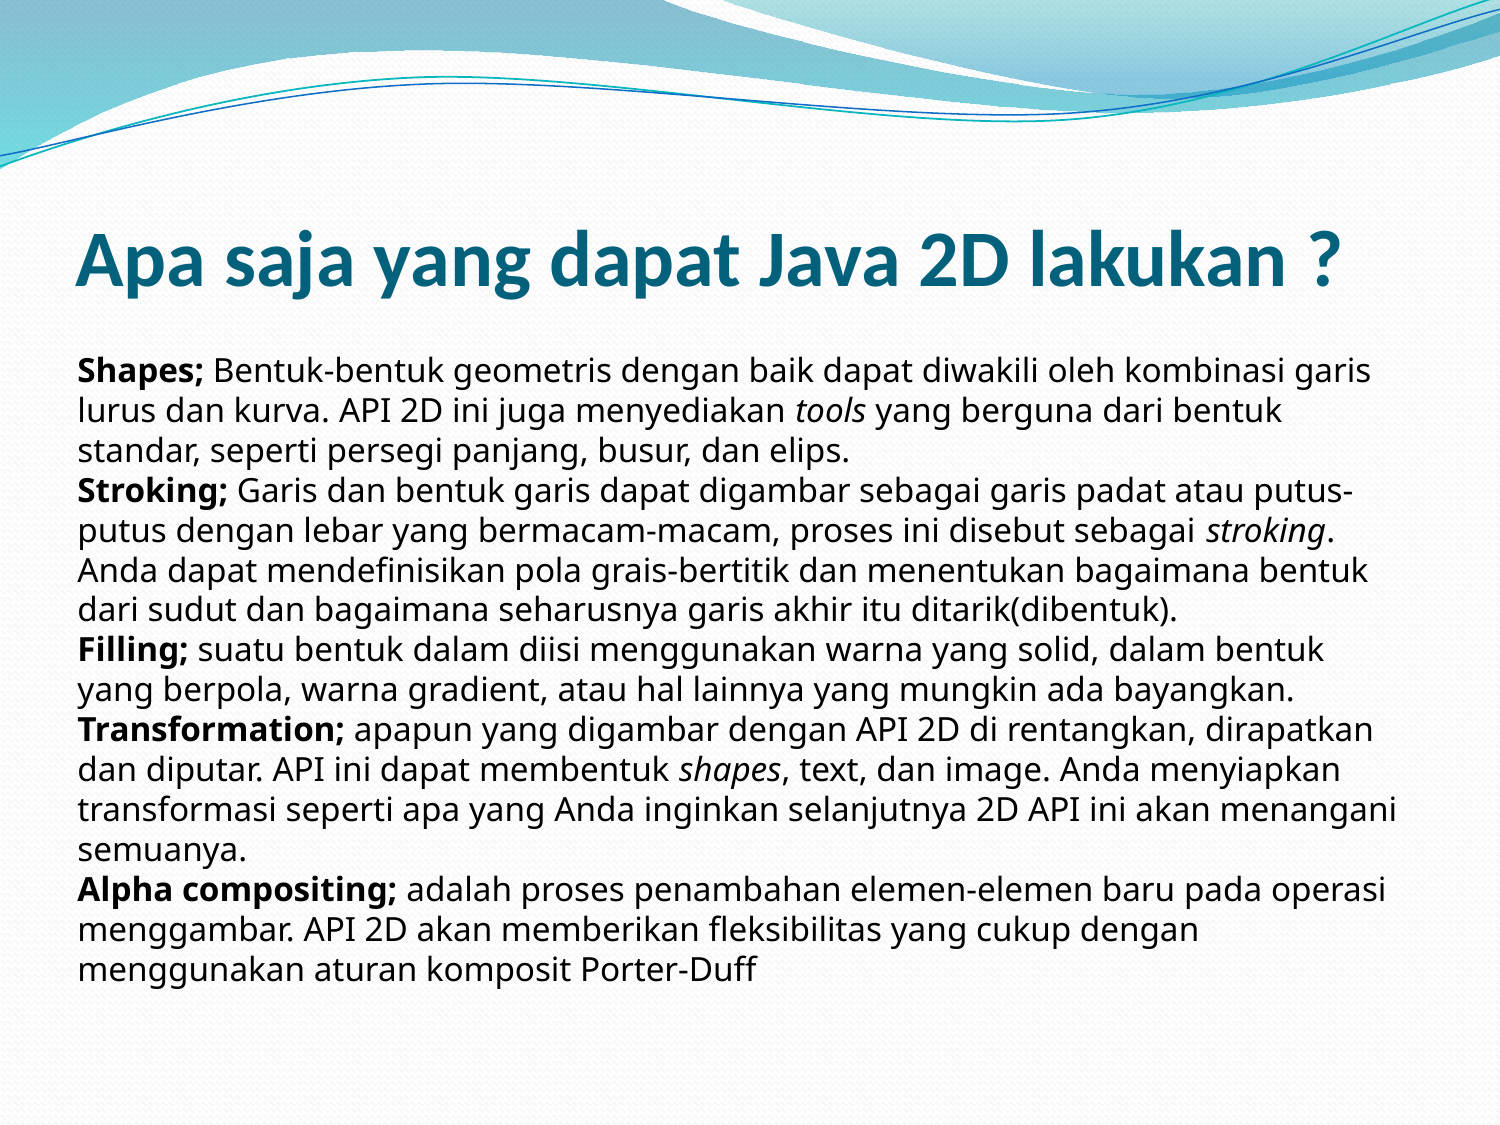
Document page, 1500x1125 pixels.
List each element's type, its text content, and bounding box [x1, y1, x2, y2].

title Apa saja yang dapat Java 2D lakukan ? [75, 115, 1425, 303]
text_box Shapes; Bentuk-bentuk geometris dengan baik dapat diwakili oleh kombinasi garis lurus dan kurva. API 2D ini juga menyediakan tools yang berguna dari bentuk standar, seperti persegi panjang, busur, dan elips. Stroking; Garis dan bentuk garis dapat digambar sebagai garis padat atau putus-putus dengan lebar yang bermacam-macam, proses ini disebut sebagai stroking. Anda dapat mendefinisikan pola grais-bertitik dan menentukan bagaimana bentuk dari sudut dan bagaimana seharusnya garis akhir itu ditarik(dibentuk). Filling; suatu bentuk dalam diisi menggunakan warna yang solid, dalam bentuk yang berpola, warna gradient, atau hal lainnya yang mungkin ada bayangkan. Transformation; apapun yang digambar dengan API 2D di rentangkan, dirapatkan dan diputar. API ini dapat membentuk shapes, text, dan image. Anda menyiapkan transformasi seperti apa yang Anda inginkan selanjutnya 2D API ini akan menangani semuanya. Alpha compositing; adalah proses penambahan elemen-elemen baru pada operasi menggambar. API 2D akan memberikan fleksibilitas yang cukup dengan menggunakan aturan komposit Porter-Duff [62, 341, 1425, 1036]
